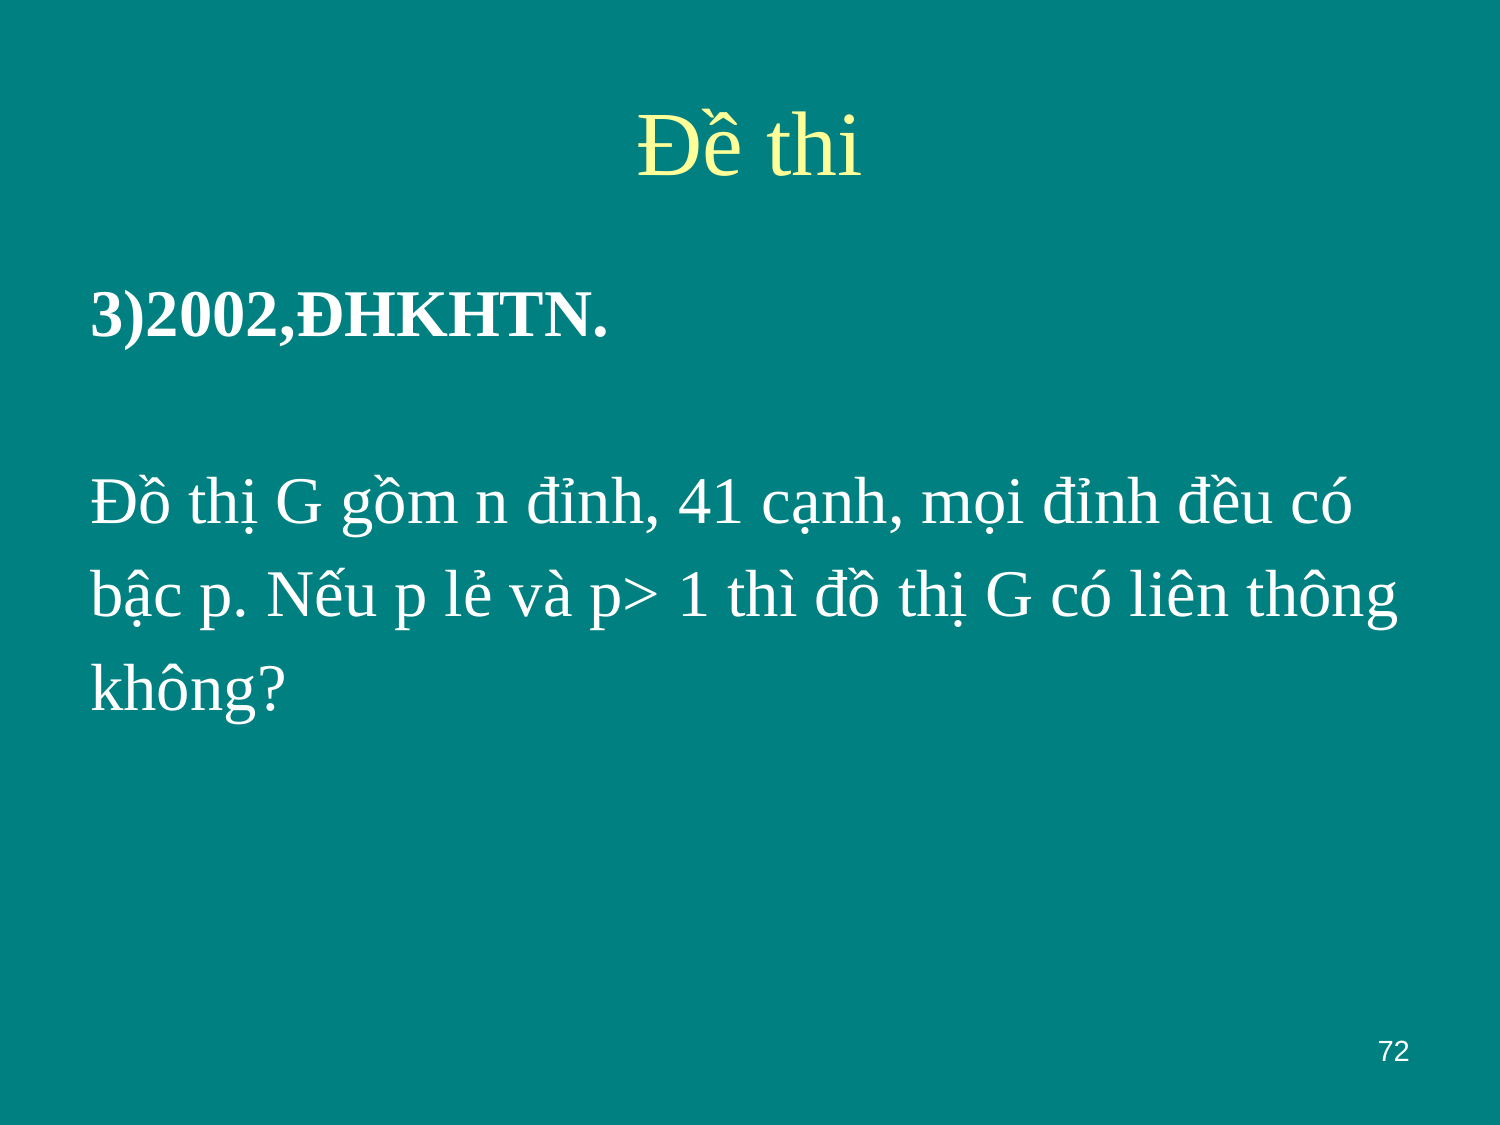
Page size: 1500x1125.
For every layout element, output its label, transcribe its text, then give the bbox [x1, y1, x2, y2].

title Đề thi [74, 44, 1426, 233]
list 3)2002,ĐHKHTN. Đồ thị G gồm n đỉnh, 41 cạnh, mọi đỉnh đều có bậc p. Nếu p lẻ và p> 1 thì đồ thị G có liên thông không? [74, 262, 1426, 1006]
slide_number 72 [1074, 1024, 1426, 1103]
